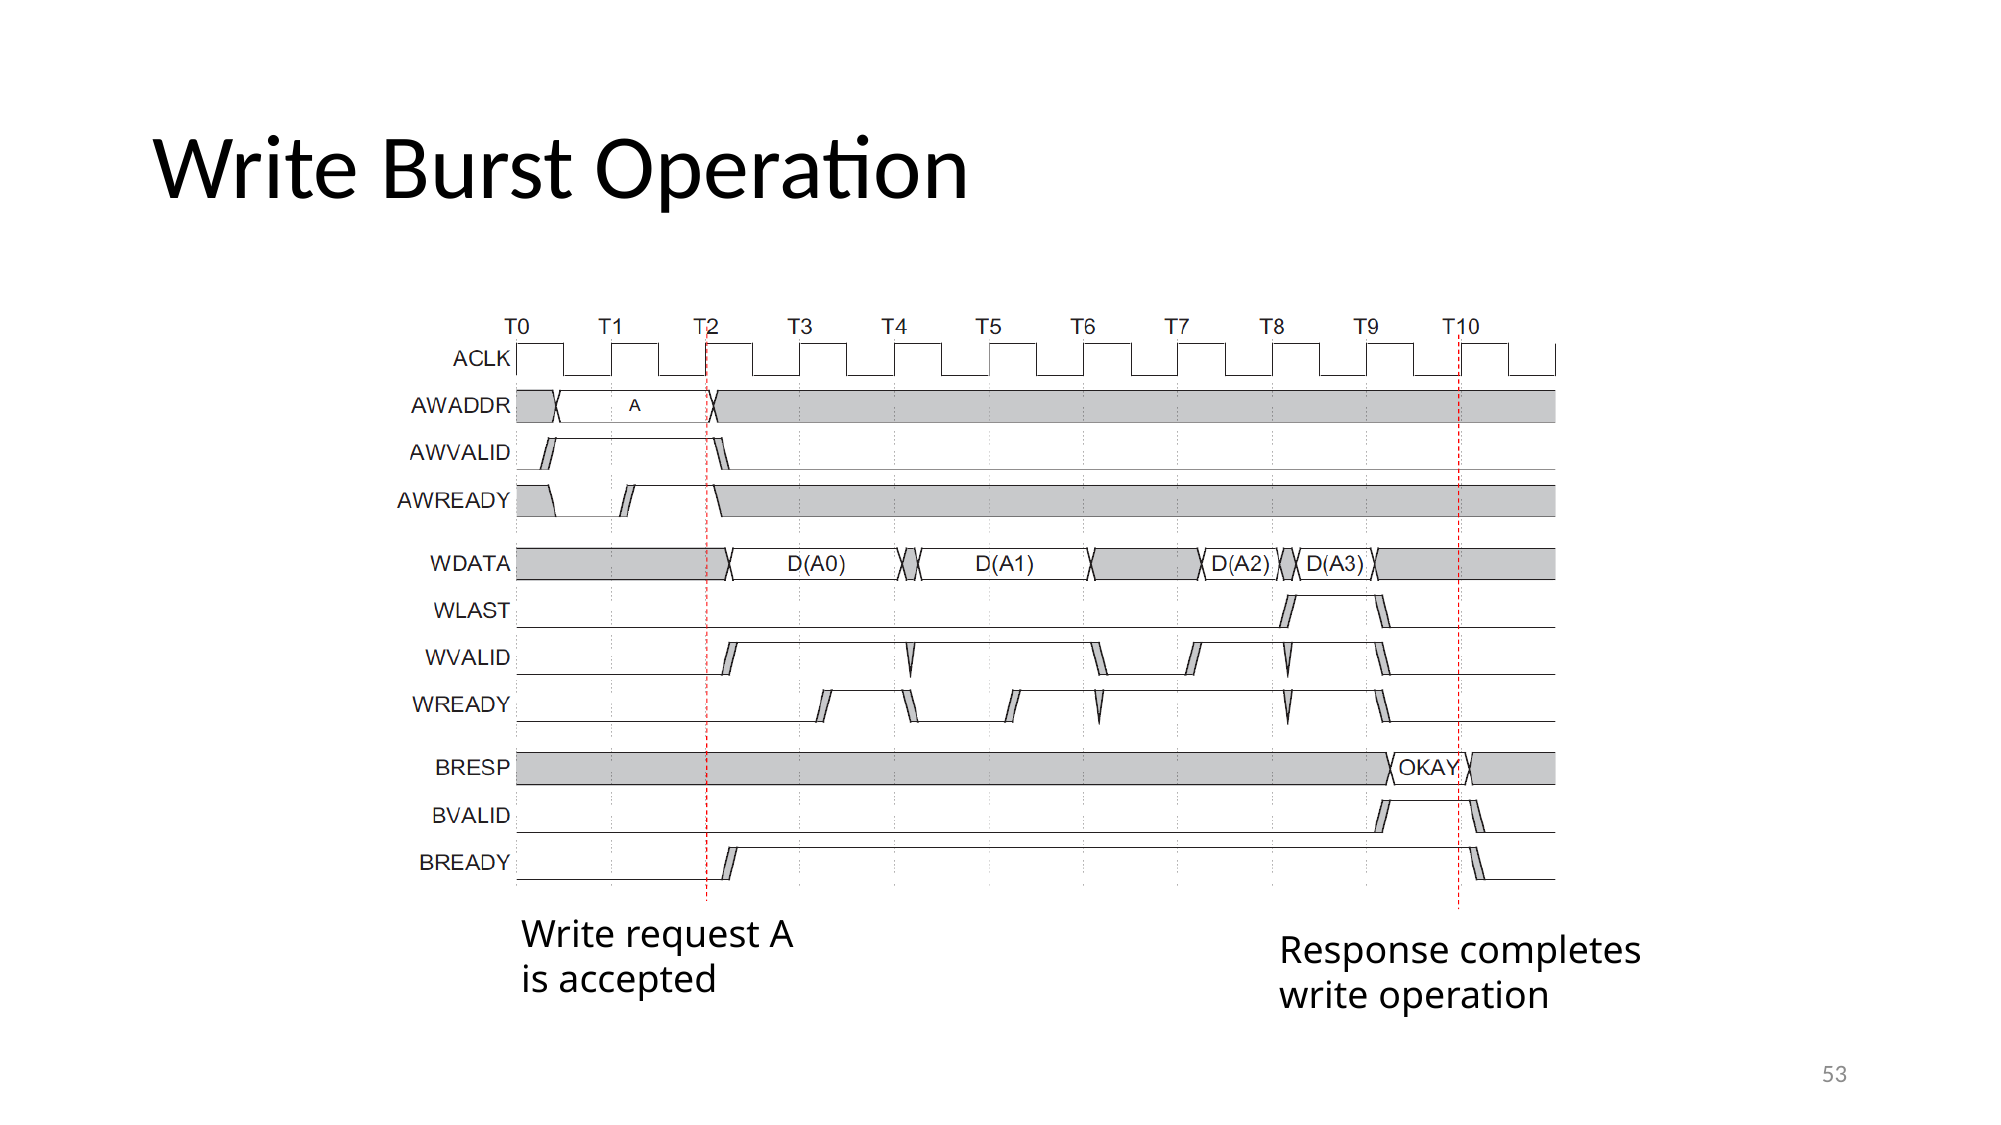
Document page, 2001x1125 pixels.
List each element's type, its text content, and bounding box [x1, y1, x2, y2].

slide_number 53 [1412, 1042, 1863, 1103]
picture [386, 305, 1568, 891]
title Write Burst Operation [137, 59, 1863, 278]
text_box Response completes write operation [1264, 918, 1657, 1024]
text_box Write request A is accepted [506, 903, 809, 1008]
